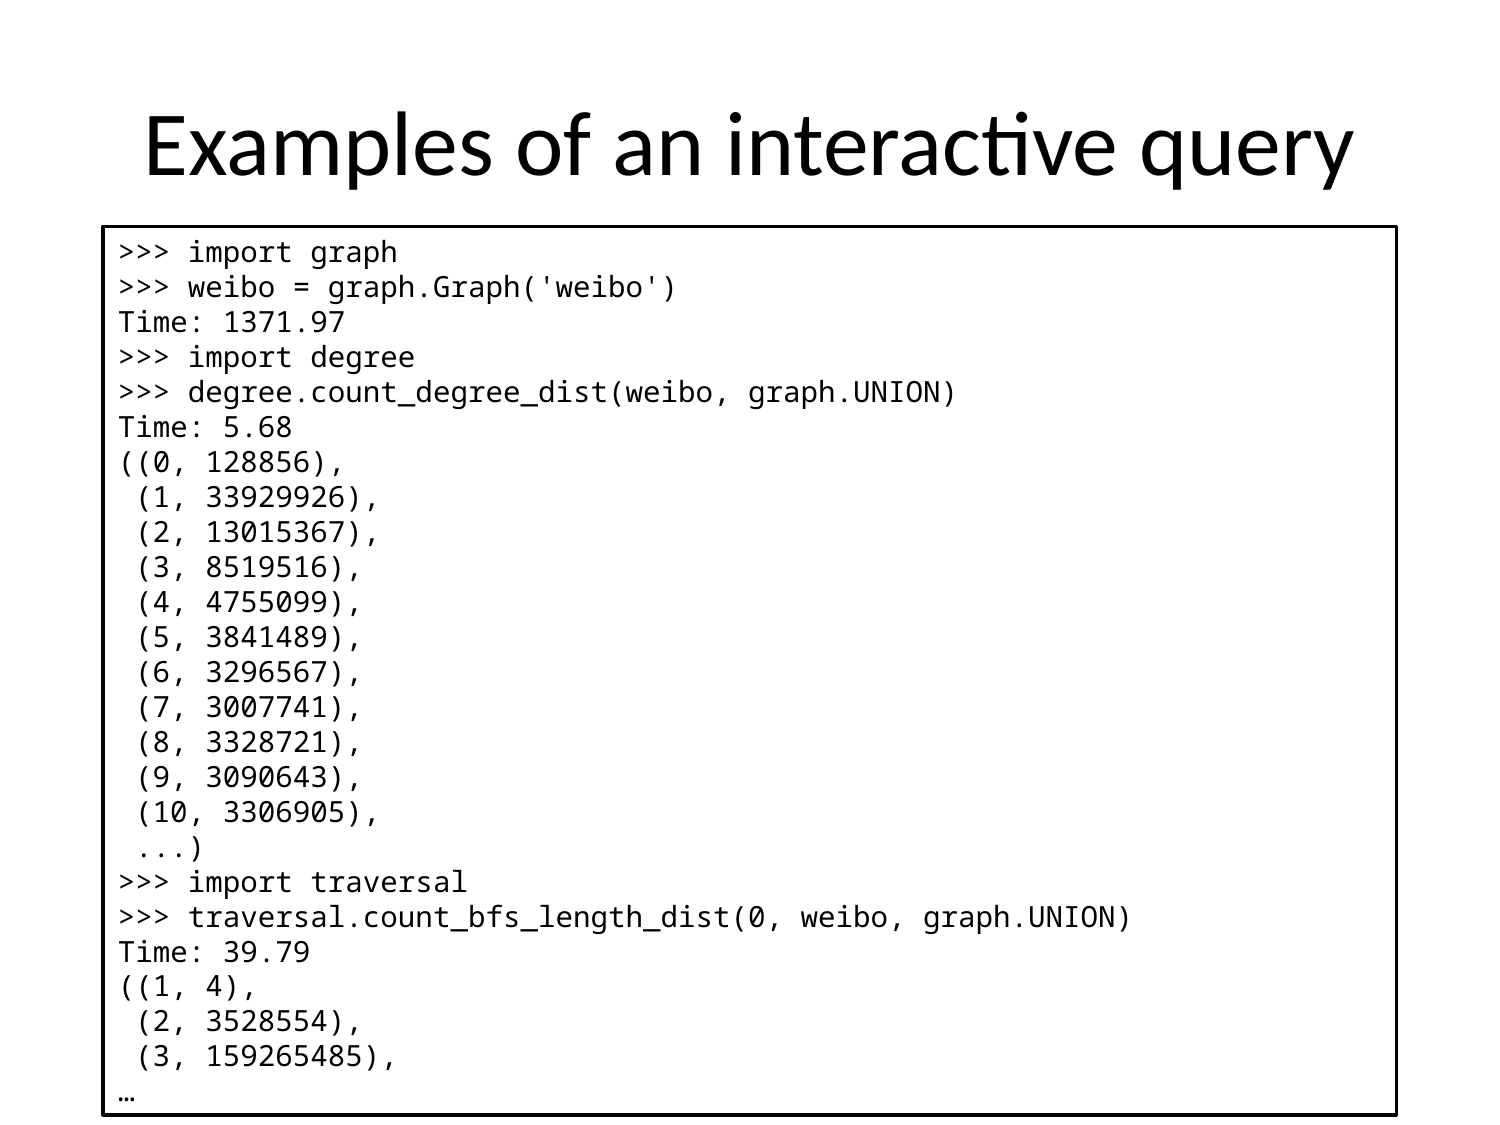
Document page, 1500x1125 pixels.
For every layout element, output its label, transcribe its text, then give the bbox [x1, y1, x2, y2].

title Examples of an interactive query [75, 45, 1425, 233]
text_box >>> import graph >>> weibo = graph.Graph('weibo') Time: 1371.97 >>> import degree >>> degree.count_degree_dist(weibo, graph.UNION) Time: 5.68 ((0, 128856), (1, 33929926), (2, 13015367), (3, 8519516), (4, 4755099), (5, 3841489), (6, 3296567), (7, 3007741), (8, 3328721), (9, 3090643), (10, 3306905), ...) >>> import traversal >>> traversal.count_bfs_length_dist(0, weibo, graph.UNION) Time: 39.79 ((1, 4), (2, 3528554), (3, 159265485), … [103, 226, 1397, 1115]
